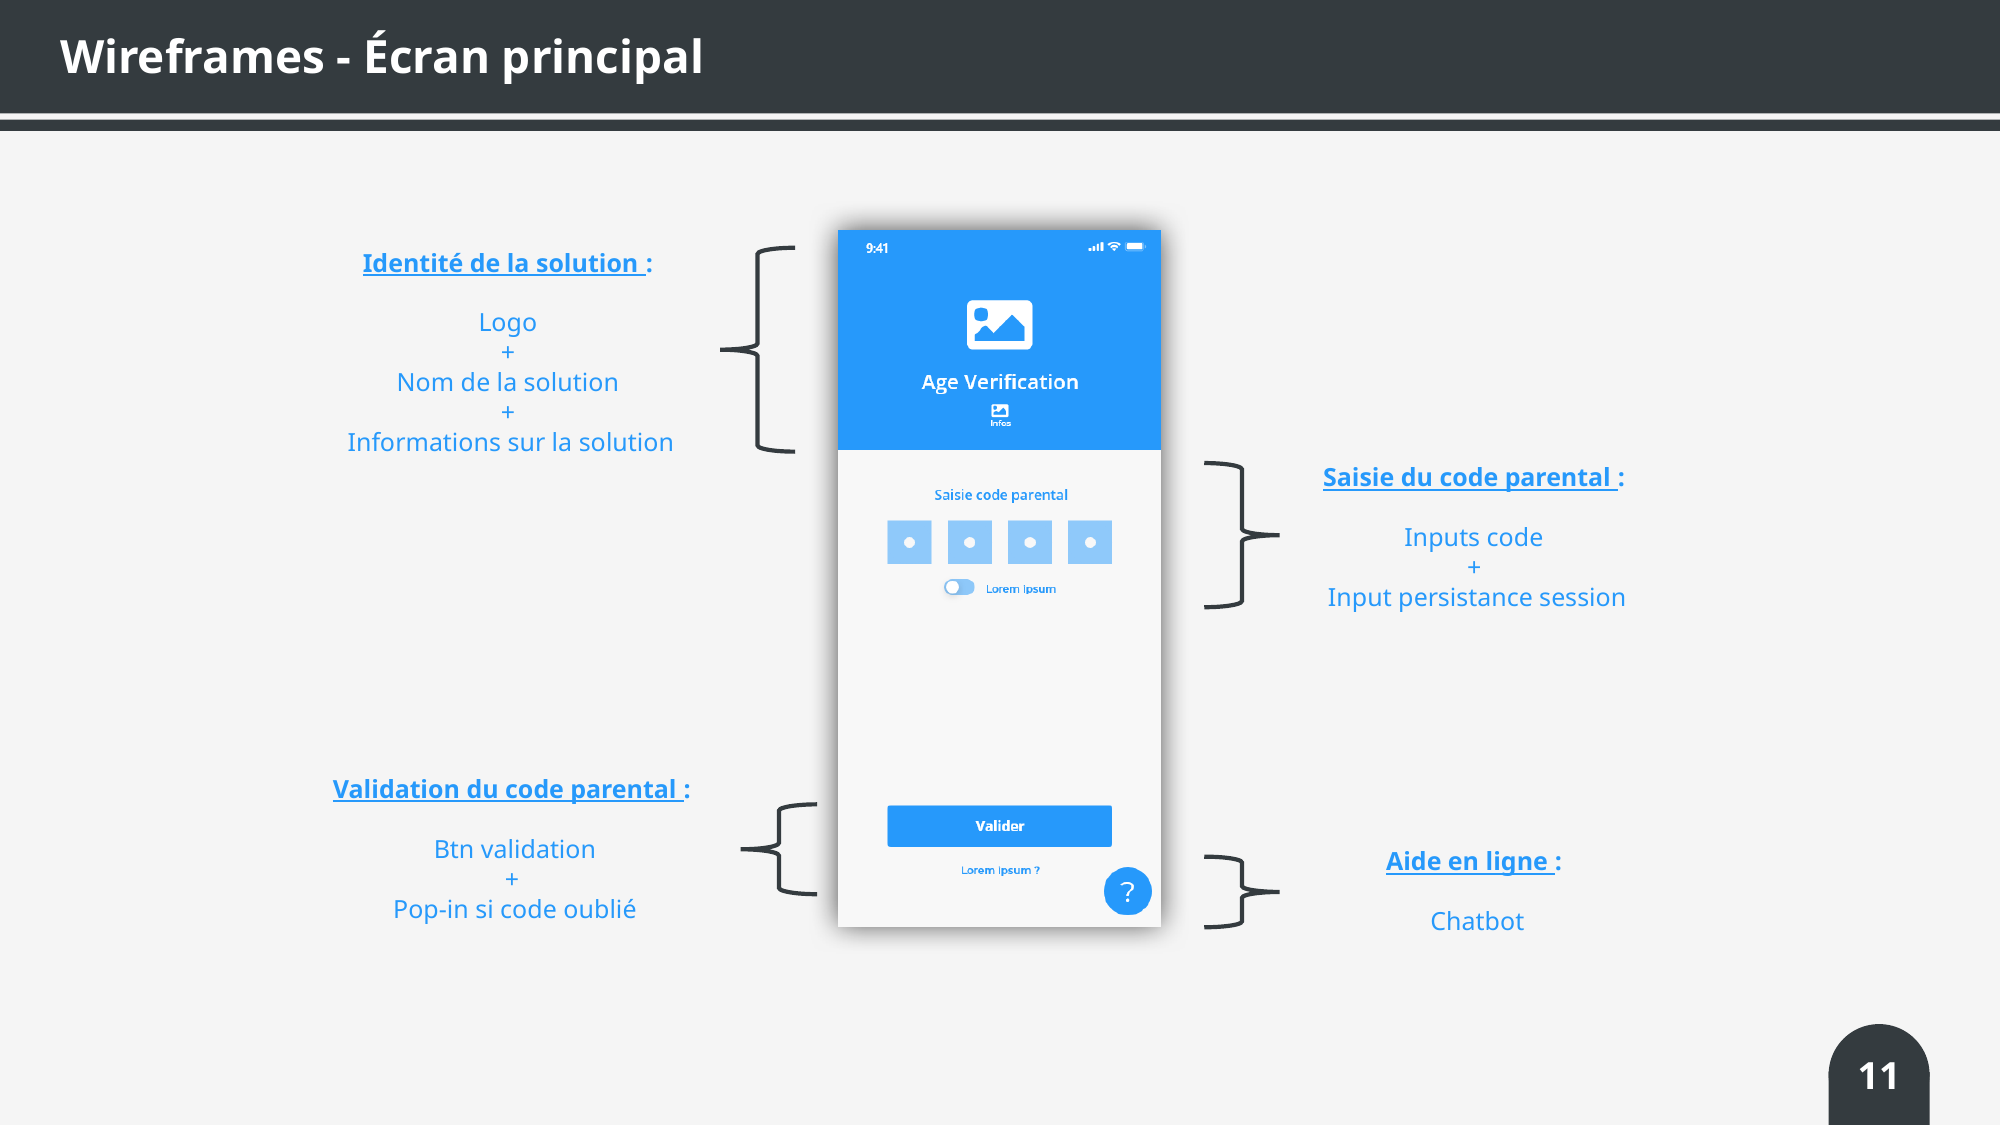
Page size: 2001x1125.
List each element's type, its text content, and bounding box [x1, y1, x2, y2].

text_box [0, 119, 2000, 132]
text_box [1204, 462, 1280, 608]
text_box Wireframes - Écran principal [45, 20, 1918, 91]
text_box Saisie du code parental : Inputs code + Input persistance session [1298, 454, 1657, 619]
text_box 11 [1839, 1044, 1919, 1104]
text_box Identité de la solution : Logo + Nom de la solution + Informations sur la solution [321, 239, 702, 464]
text_box [0, 0, 2000, 114]
text_box [720, 247, 796, 453]
text_box [1204, 856, 1280, 928]
text_box [1828, 1071, 1931, 1125]
picture [838, 230, 1161, 927]
text_box Aide en ligne : Chatbot [1365, 838, 1590, 944]
text_box [1827, 1023, 1931, 1081]
text_box [740, 803, 818, 895]
text_box Validation du code parental : Btn validation + Pop-in si code oublié [300, 766, 730, 931]
